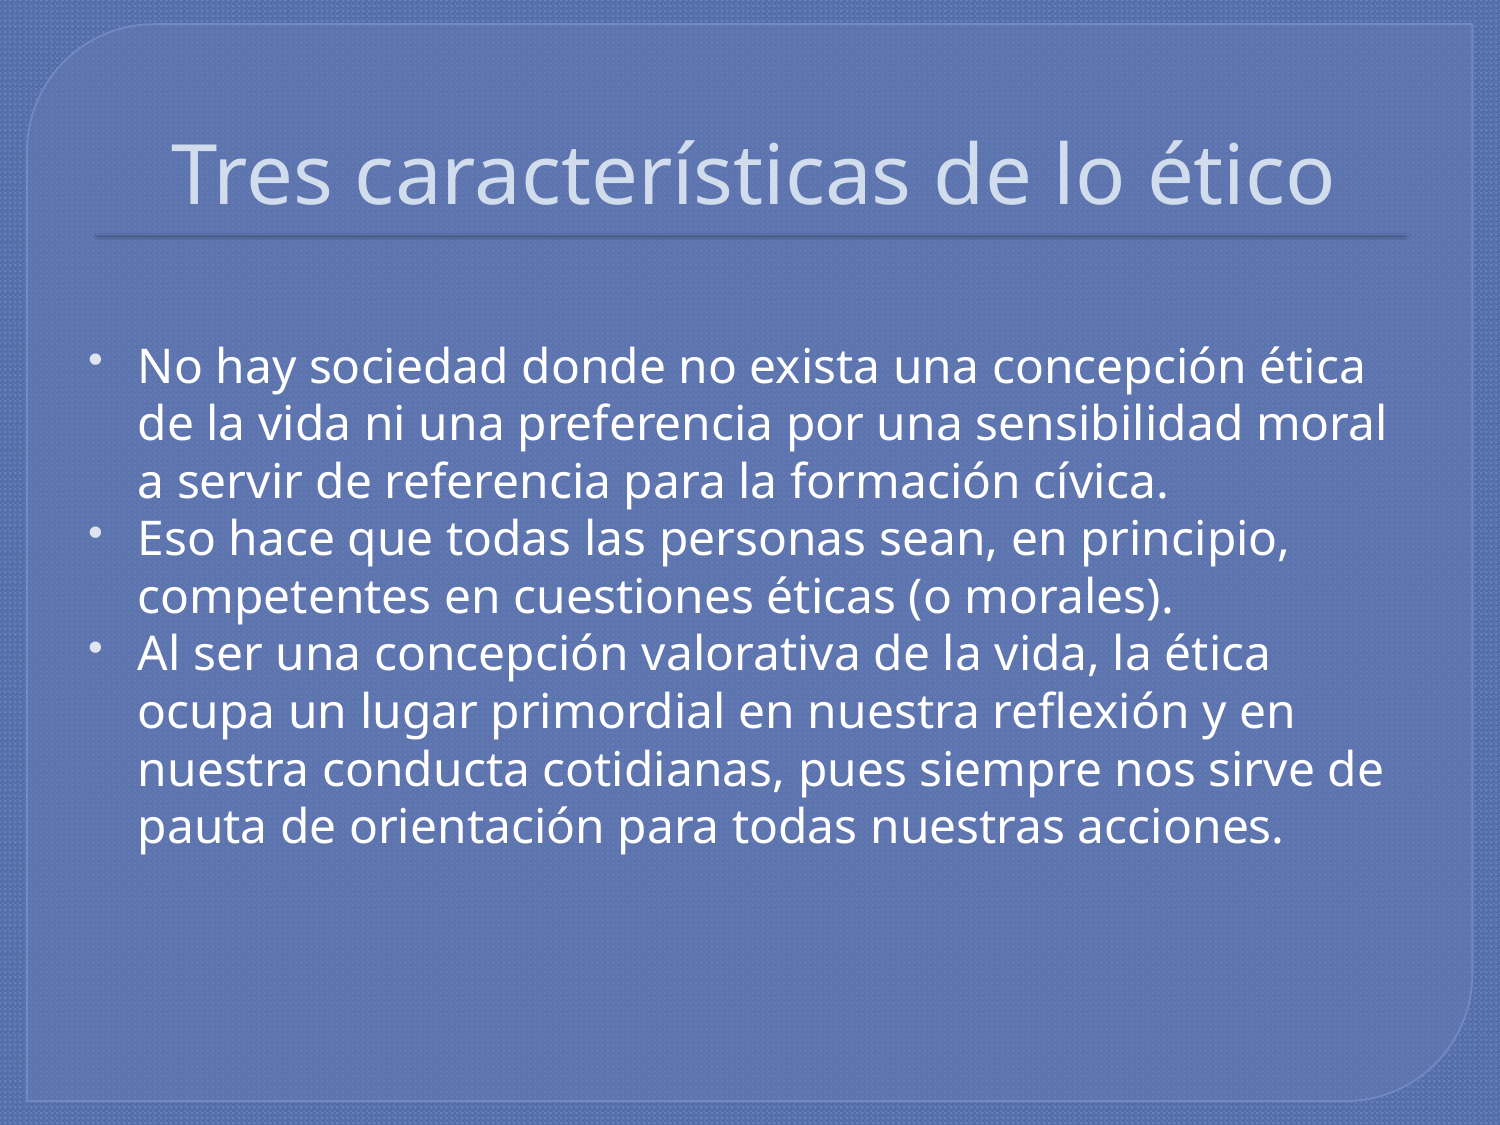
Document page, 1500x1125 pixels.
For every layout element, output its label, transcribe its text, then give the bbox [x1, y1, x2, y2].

list No hay sociedad donde no exista una concepción ética de la vida ni una preferencia por una sensibilidad moral a servir de referencia para la formación cívica. Eso hace que todas las personas sean, en principio, competentes en cuestiones éticas (o morales). Al ser una concepción valorativa de la vida, la ética ocupa un lugar primordial en nuestra reflexión y en nuestra conducta cotidianas, pues siempre nos sirve de pauta de orientación para todas nuestras acciones. [75, 270, 1425, 1013]
title Tres características de lo ético [75, 41, 1425, 230]
